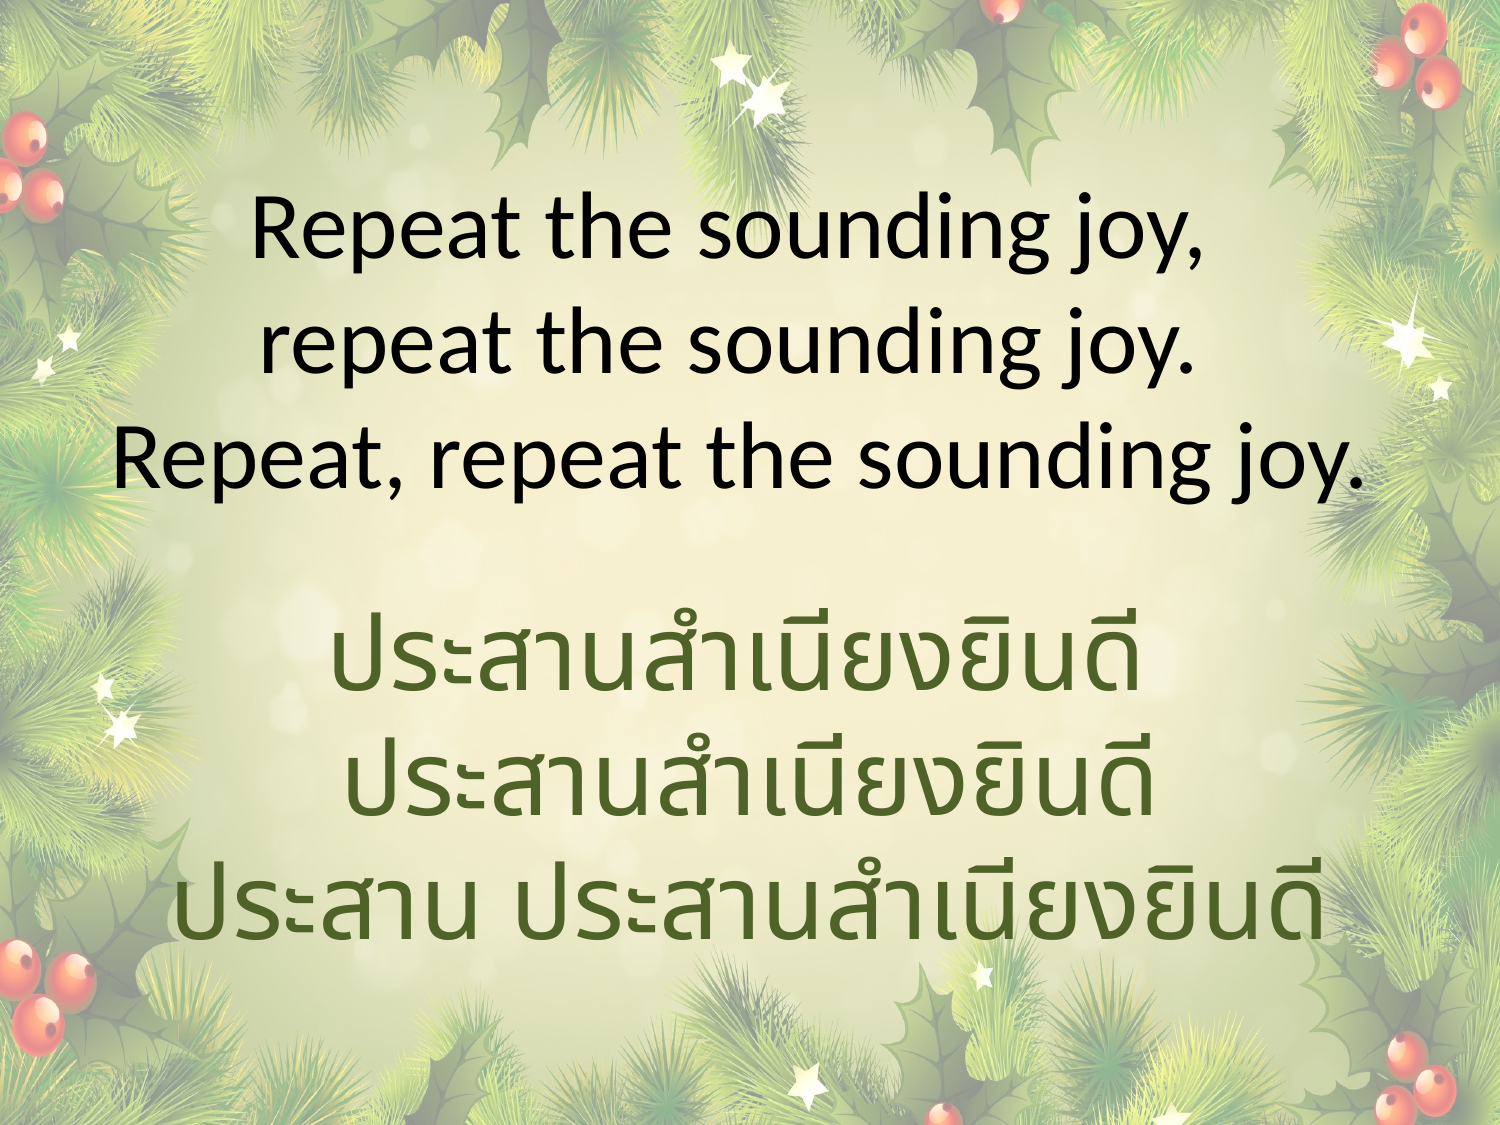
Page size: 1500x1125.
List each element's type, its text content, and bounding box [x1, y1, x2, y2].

text_box ประสานสำเนียงยินดี ประสานสำเนียงยินดี ประสาน ประสานสำเนียงยินดี [112, 578, 1388, 969]
text_box Repeat the sounding joy, repeat the sounding joy. Repeat, repeat the sounding joy. [67, 155, 1413, 516]
